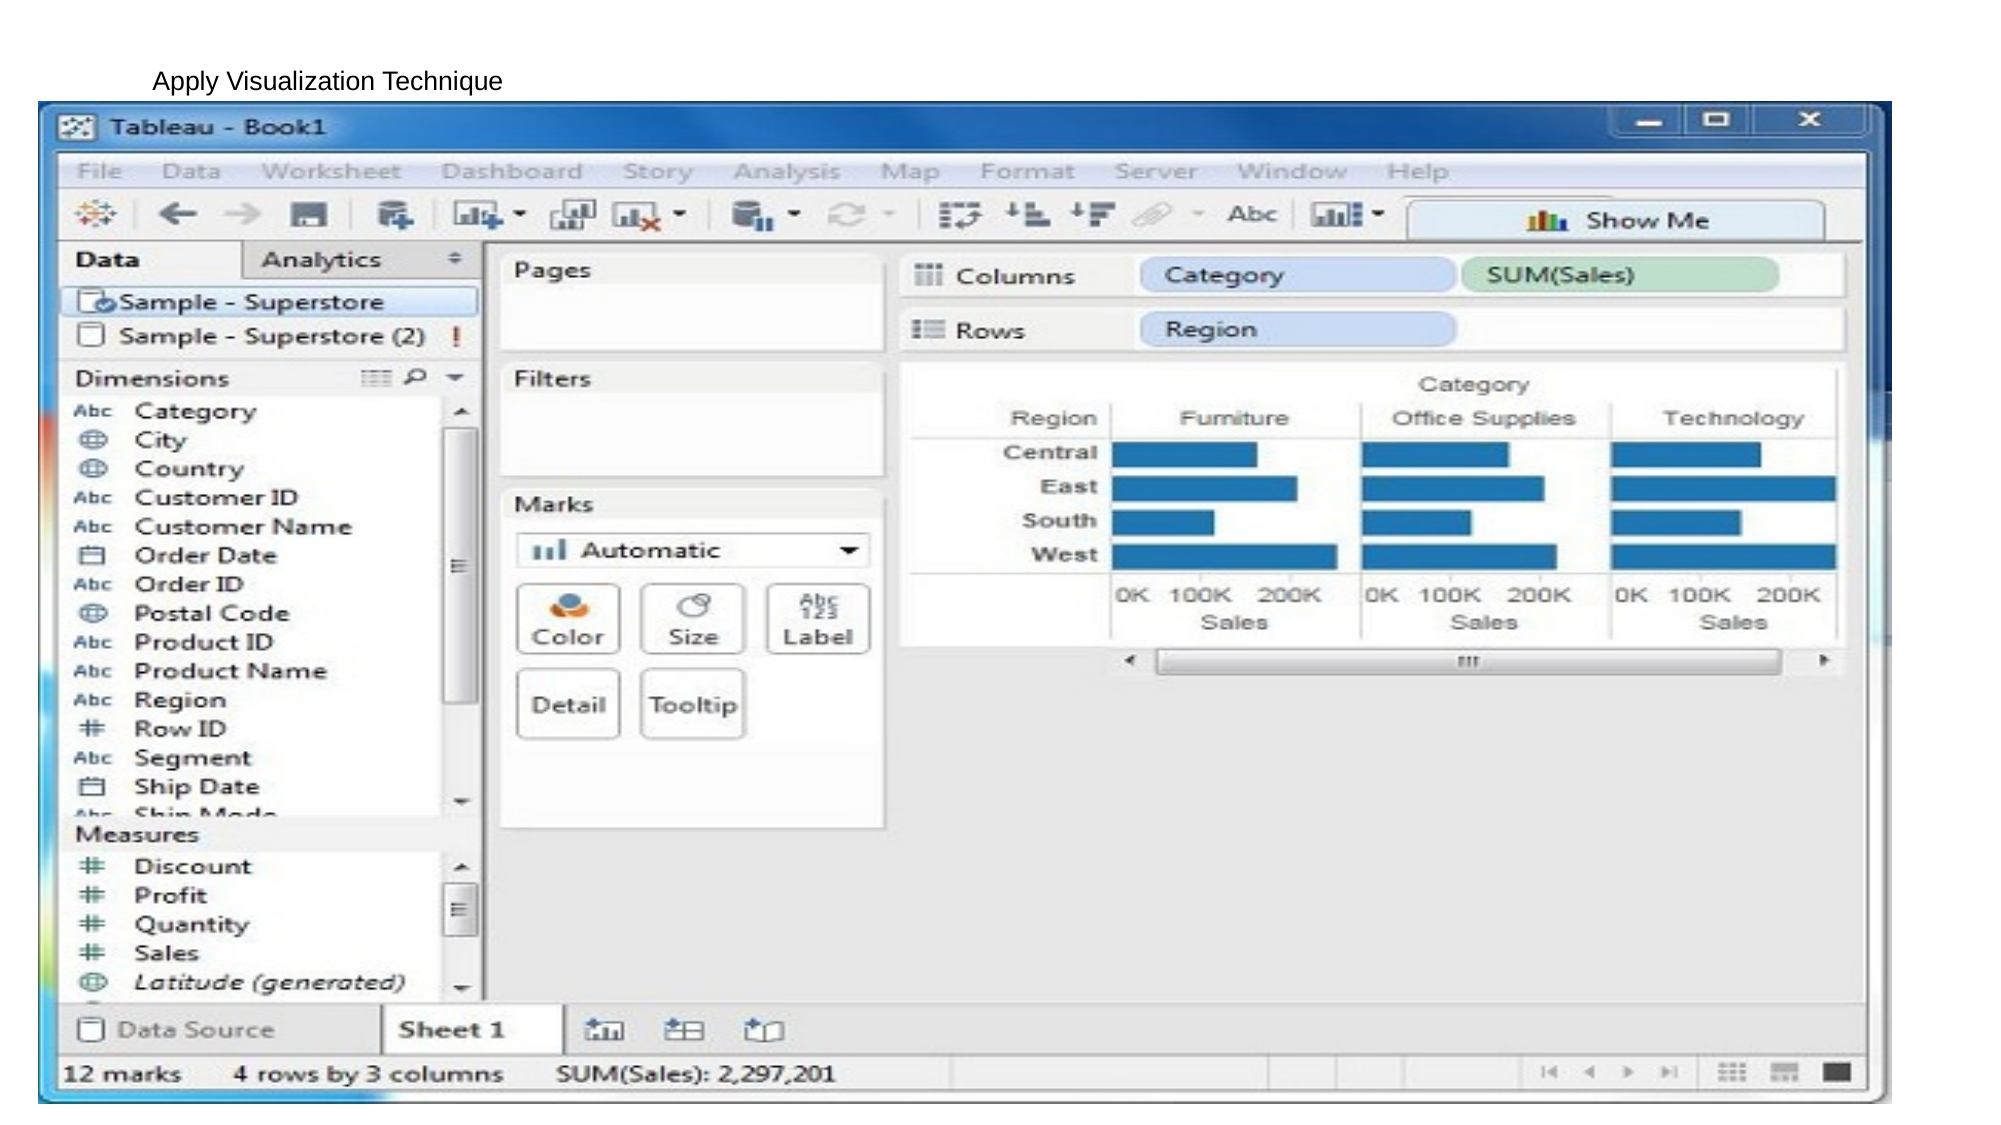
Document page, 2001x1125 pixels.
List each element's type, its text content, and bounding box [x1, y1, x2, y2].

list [38, 101, 1892, 1104]
title Apply Visualization Technique [137, 59, 1863, 101]
